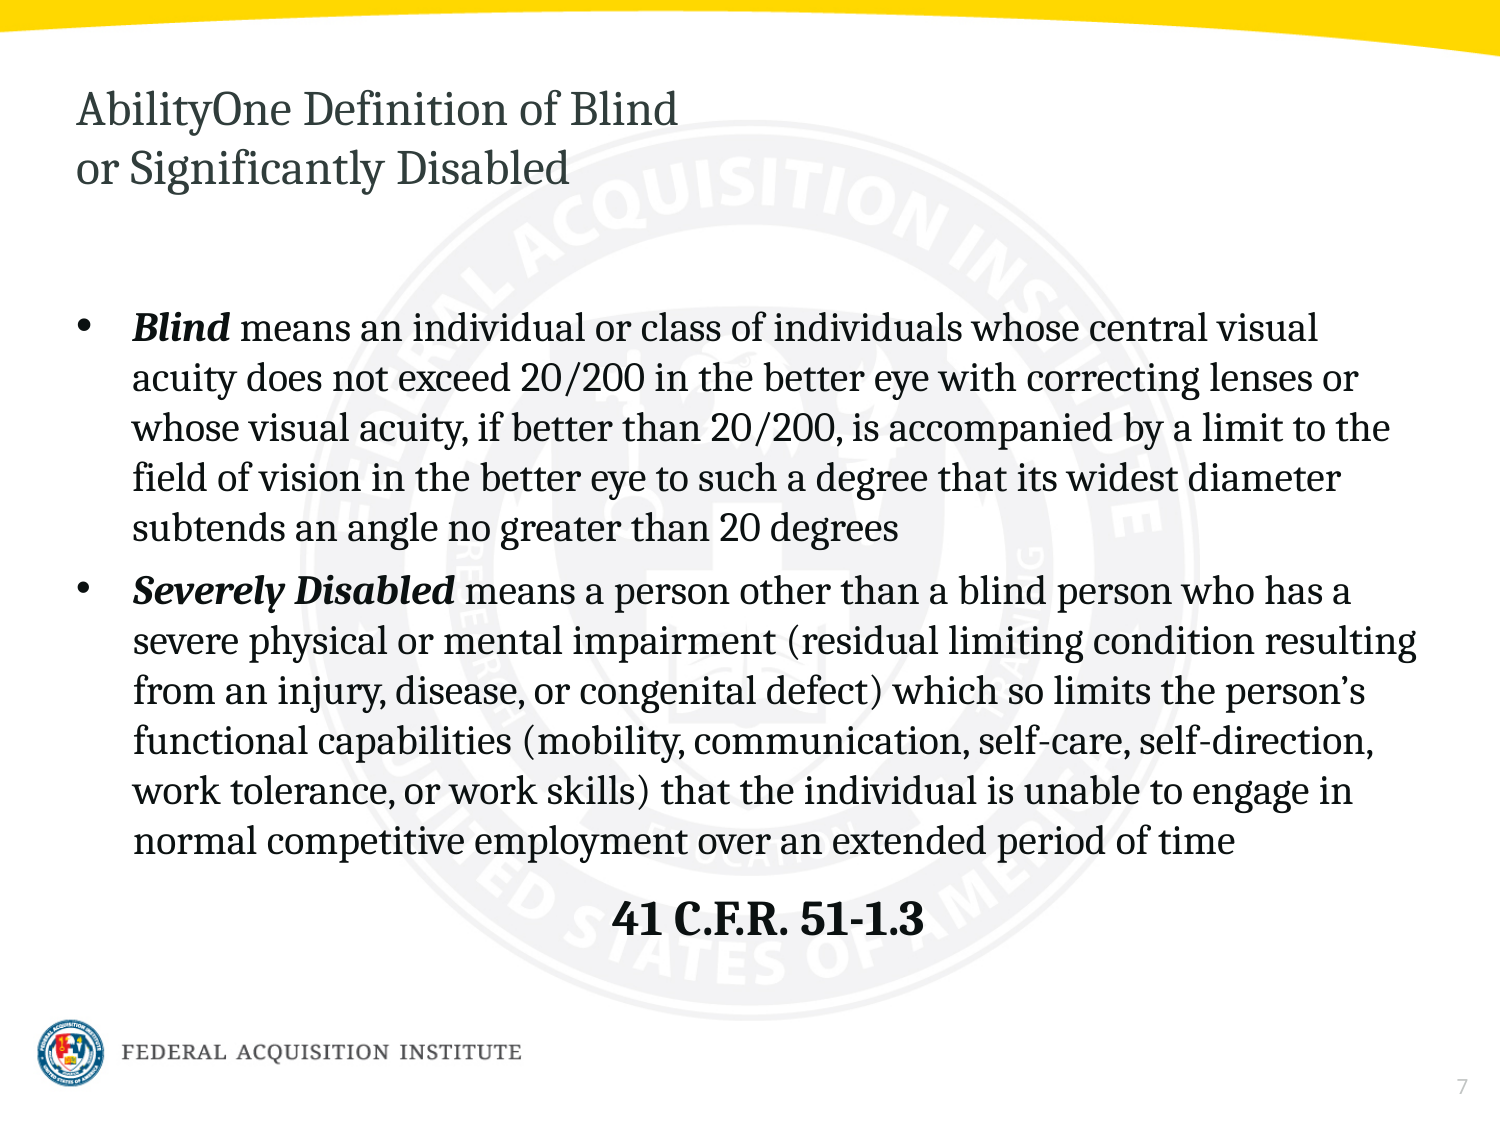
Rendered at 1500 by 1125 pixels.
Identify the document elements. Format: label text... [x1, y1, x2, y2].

list Blind means an individual or class of individuals whose central visual acuity does not exceed 20/200 in the better eye with correcting lenses or whose visual acuity, if better than 20/200, is accompanied by a limit to the field of vision in the better eye to such a degree that its widest diameter subtends an angle no greater than 20 degrees Severely Disabled means a person other than a blind person who has a severe physical or mental impairment (residual limiting condition resulting from an injury, disease, or congenital defect) which so limits the person’s functional capabilities (mobility, communication, self-care, self-direction, work tolerance, or work skills) that the individual is unable to engage in normal competitive employment over an extended period of time 41 C.F.R. 51-1.3 [76, 299, 1425, 1051]
picture [0, 0, 1500, 1125]
title AbilityOne Definition of Blind or Significantly Disabled [76, 75, 1425, 196]
slide_number 7 [1425, 1050, 1500, 1125]
